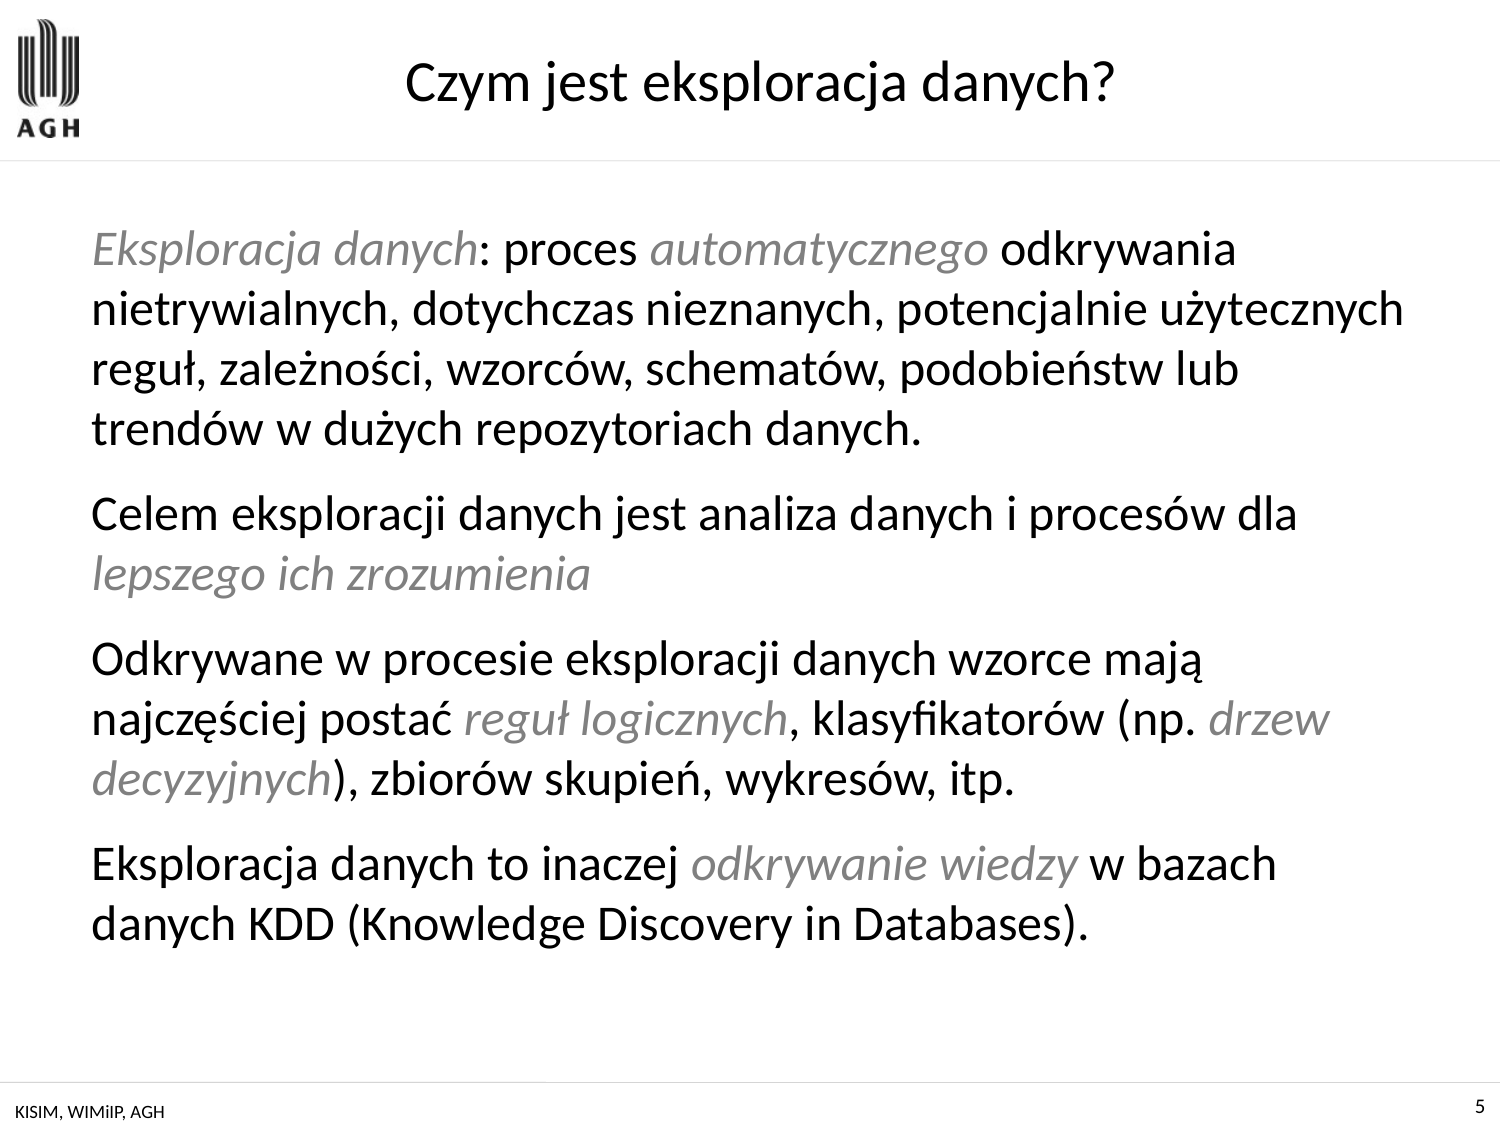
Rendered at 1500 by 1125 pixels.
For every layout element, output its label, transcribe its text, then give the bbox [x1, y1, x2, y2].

title Czym jest eksploracja danych? [147, 30, 1377, 126]
list Eksploracja danych: proces automatycznego odkrywania nietrywialnych, dotychczas nieznanych, potencjalnie użytecznych reguł, zależności, wzorców, schematów, podobieństw lub trendów w dużych repozytoriach danych. Celem eksploracji danych jest analiza danych i procesów dla lepszego ich zrozumienia Odkrywane w procesie eksploracji danych wzorce mają najczęściej postać reguł logicznych, klasyfikatorów (np. drzew decyzyjnych), zbiorów skupień, wykresów, itp. Eksploracja danych to inaczej odkrywanie wiedzy w bazach danych KDD (Knowledge Discovery in Databases). [76, 207, 1428, 1048]
picture [17, 19, 79, 138]
footer KISIM, WIMiIP, AGH [0, 1092, 476, 1125]
